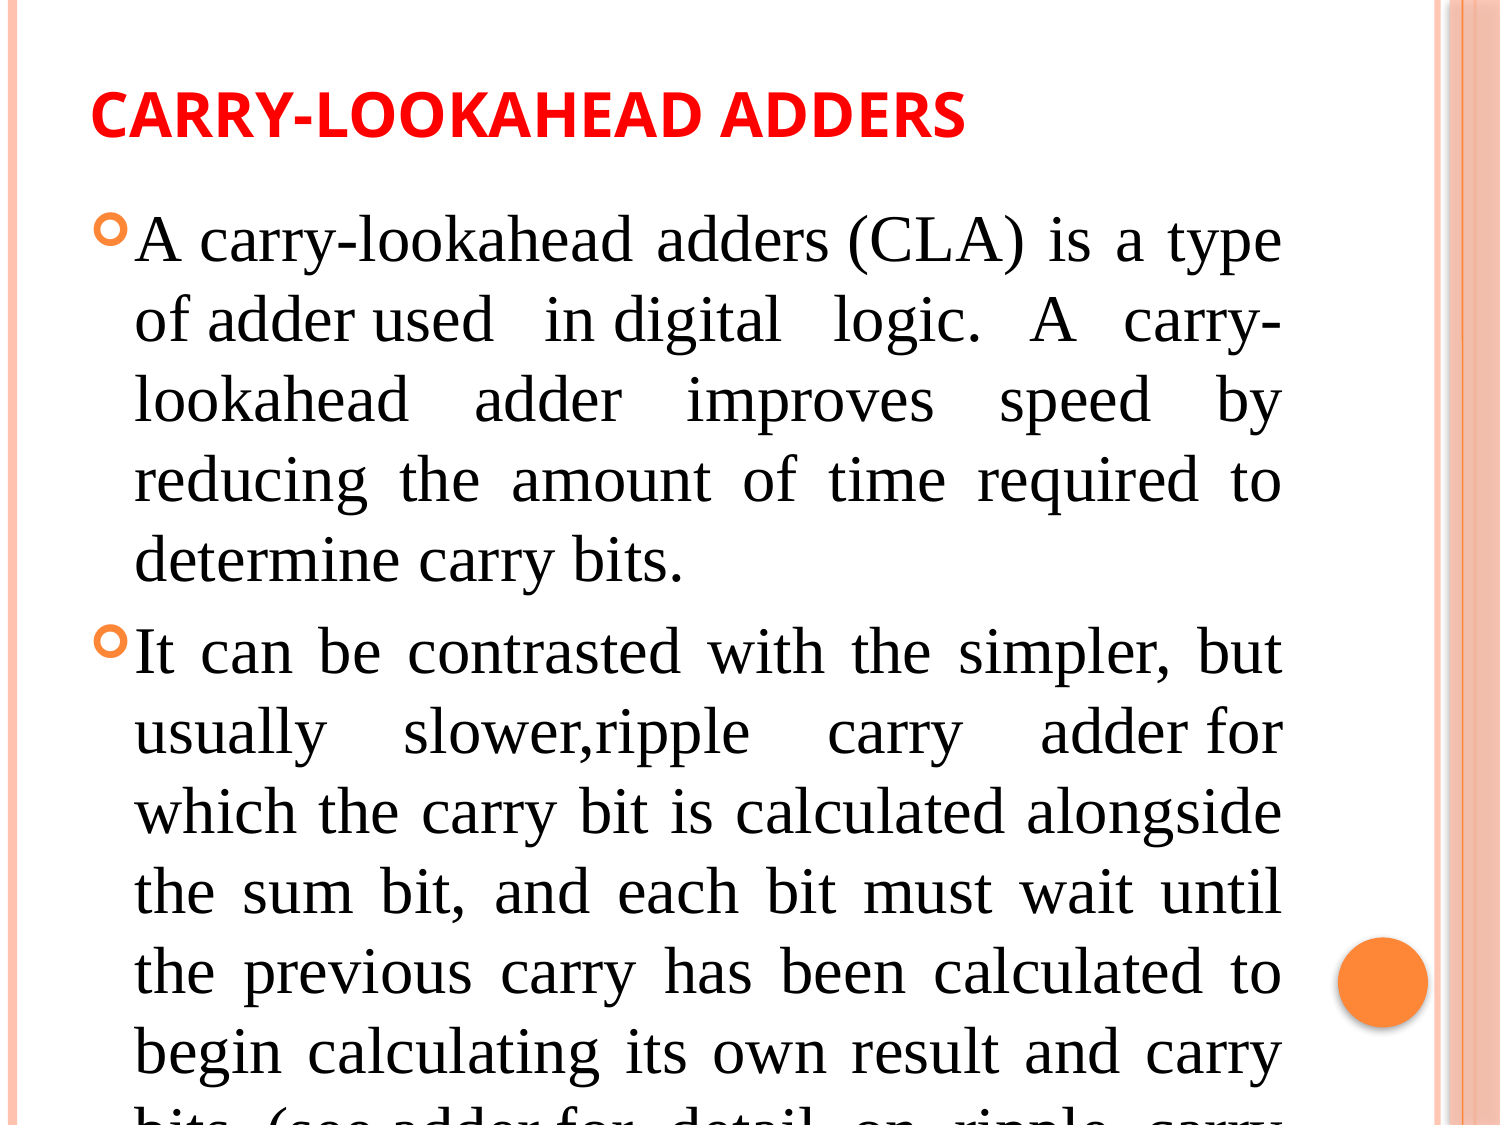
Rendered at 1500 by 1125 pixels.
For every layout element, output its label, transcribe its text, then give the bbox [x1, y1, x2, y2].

list A carry-lookahead adders (CLA) is a type of adder used in digital logic. A carry-lookahead adder improves speed by reducing the amount of time required to determine carry bits. It can be contrasted with the simpler, but usually slower,ripple carry adder for which the carry bit is calculated alongside the sum bit, and each bit must wait until the previous carry has been calculated to begin calculating its own result and carry bits (see adder for detail on ripple carry adders). [75, 187, 1300, 1062]
title carry-lookahead adders [75, 45, 1300, 187]
